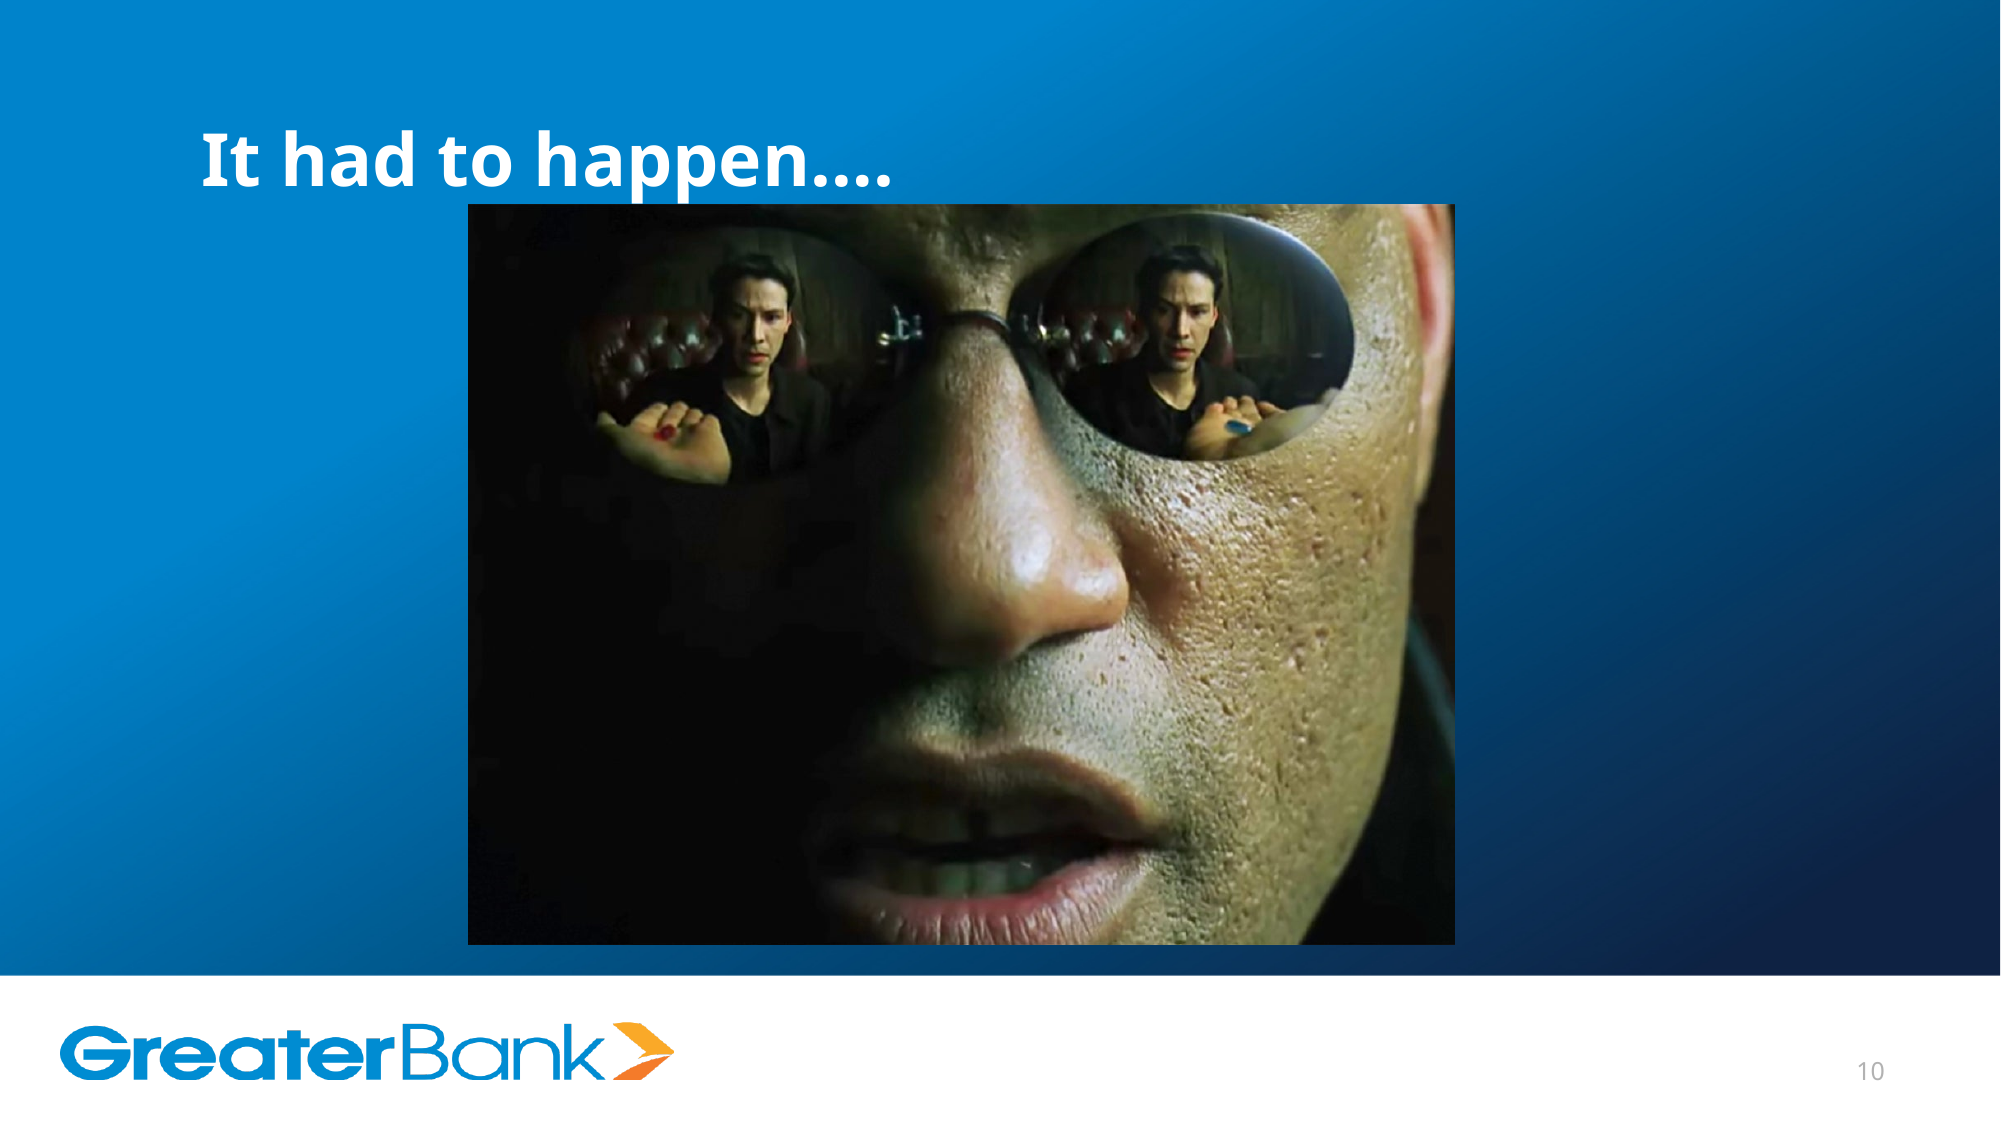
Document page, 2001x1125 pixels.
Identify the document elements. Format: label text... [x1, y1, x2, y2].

slide_number 10 [1433, 1042, 1900, 1103]
list [389, 210, 1650, 975]
picture [0, 0, 2001, 1125]
list It had to happen…. [186, 115, 1866, 211]
